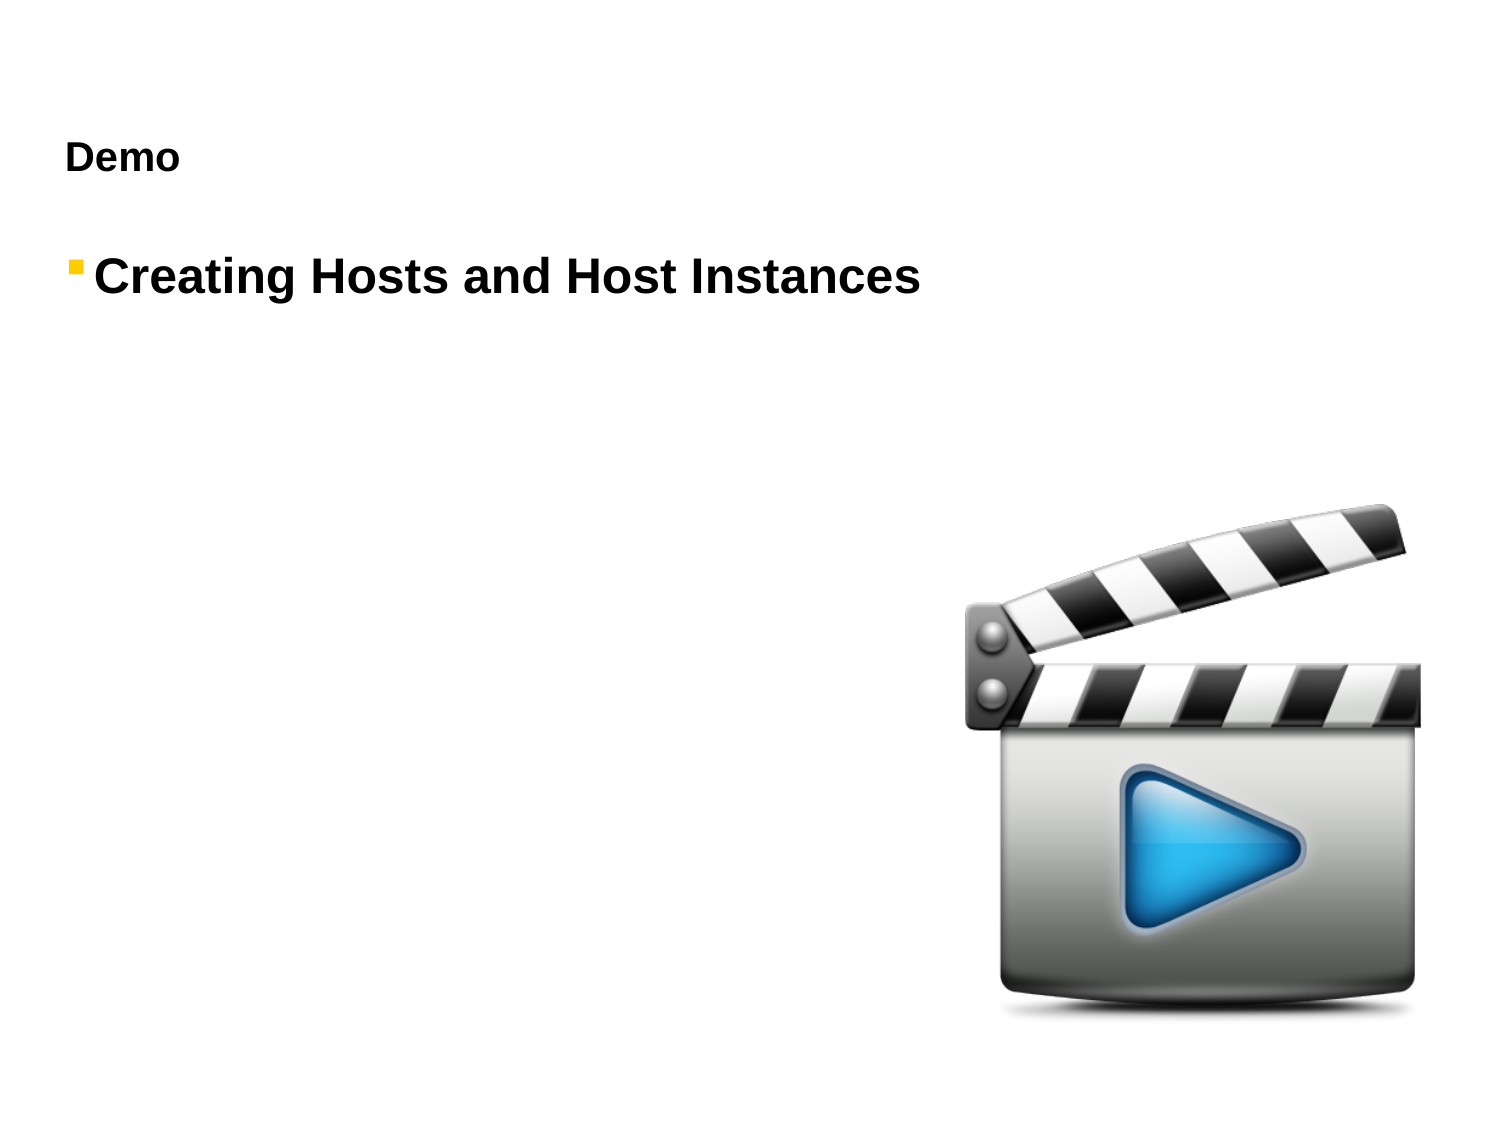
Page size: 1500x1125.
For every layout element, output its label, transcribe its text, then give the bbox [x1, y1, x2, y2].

title Demo [64, 125, 1436, 185]
picture [878, 456, 1500, 1079]
list Creating Hosts and Host Instances [64, 243, 1436, 1000]
